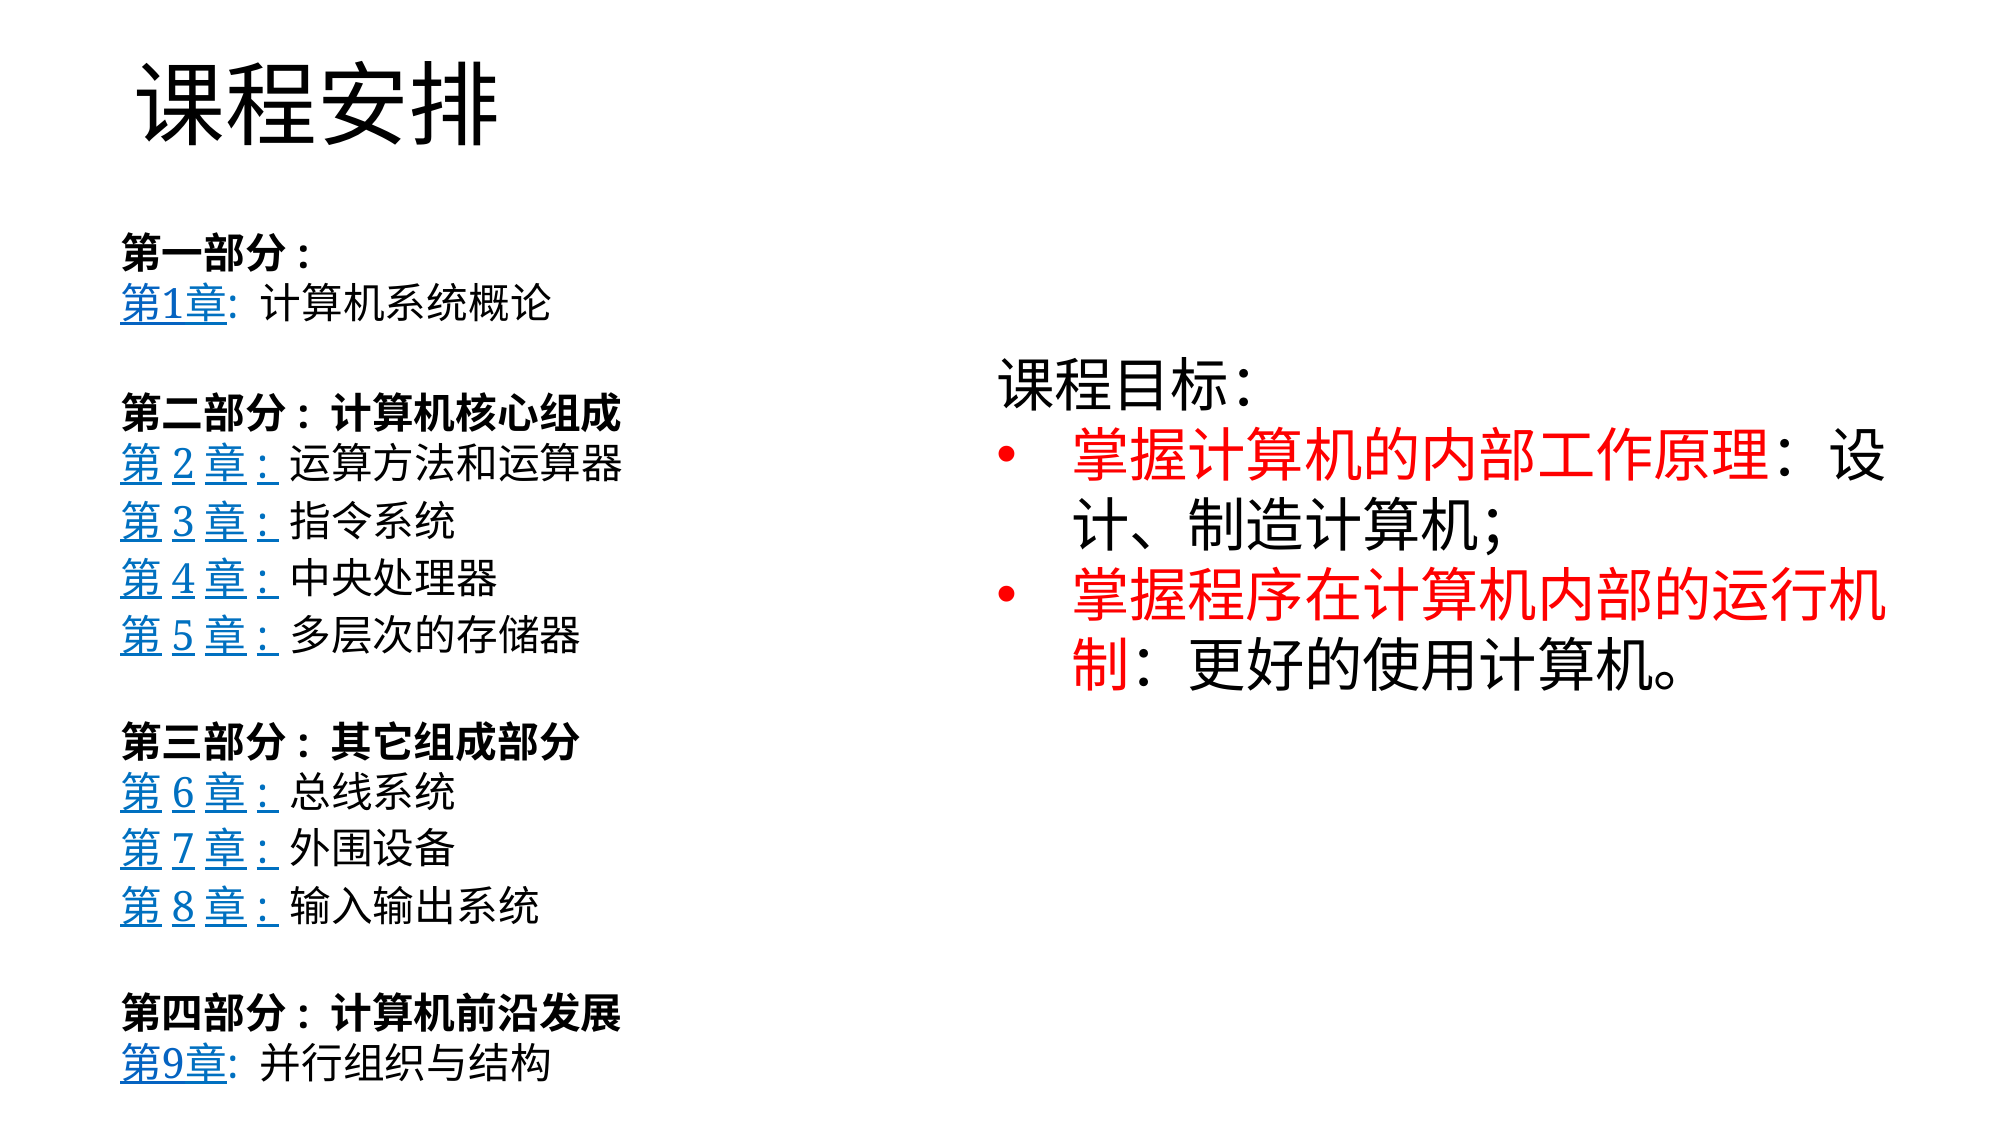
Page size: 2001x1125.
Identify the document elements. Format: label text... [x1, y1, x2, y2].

text_box 第一部分: 第1章: 计算机系统概论 第二部分: 计算机核心组成 第2章: 运算方法和运算器 第3章: 指令系统 第4章: 中央处理器 第5章: 多层次的存储器 第三部分: 其它组成部分 第6章: 总线系统 第7章: 外围设备 第8章: 输入输出系统 第四部分: 计算机前沿发展 第9章: 并行组织与结构 [105, 219, 1608, 1105]
text_box 课程目标： 掌握计算机的内部工作原理：设计、制造计算机； 掌握程序在计算机内部的运行机制：更好的使用计算机。 [981, 340, 1950, 706]
title 课程安排 [119, 0, 1844, 218]
